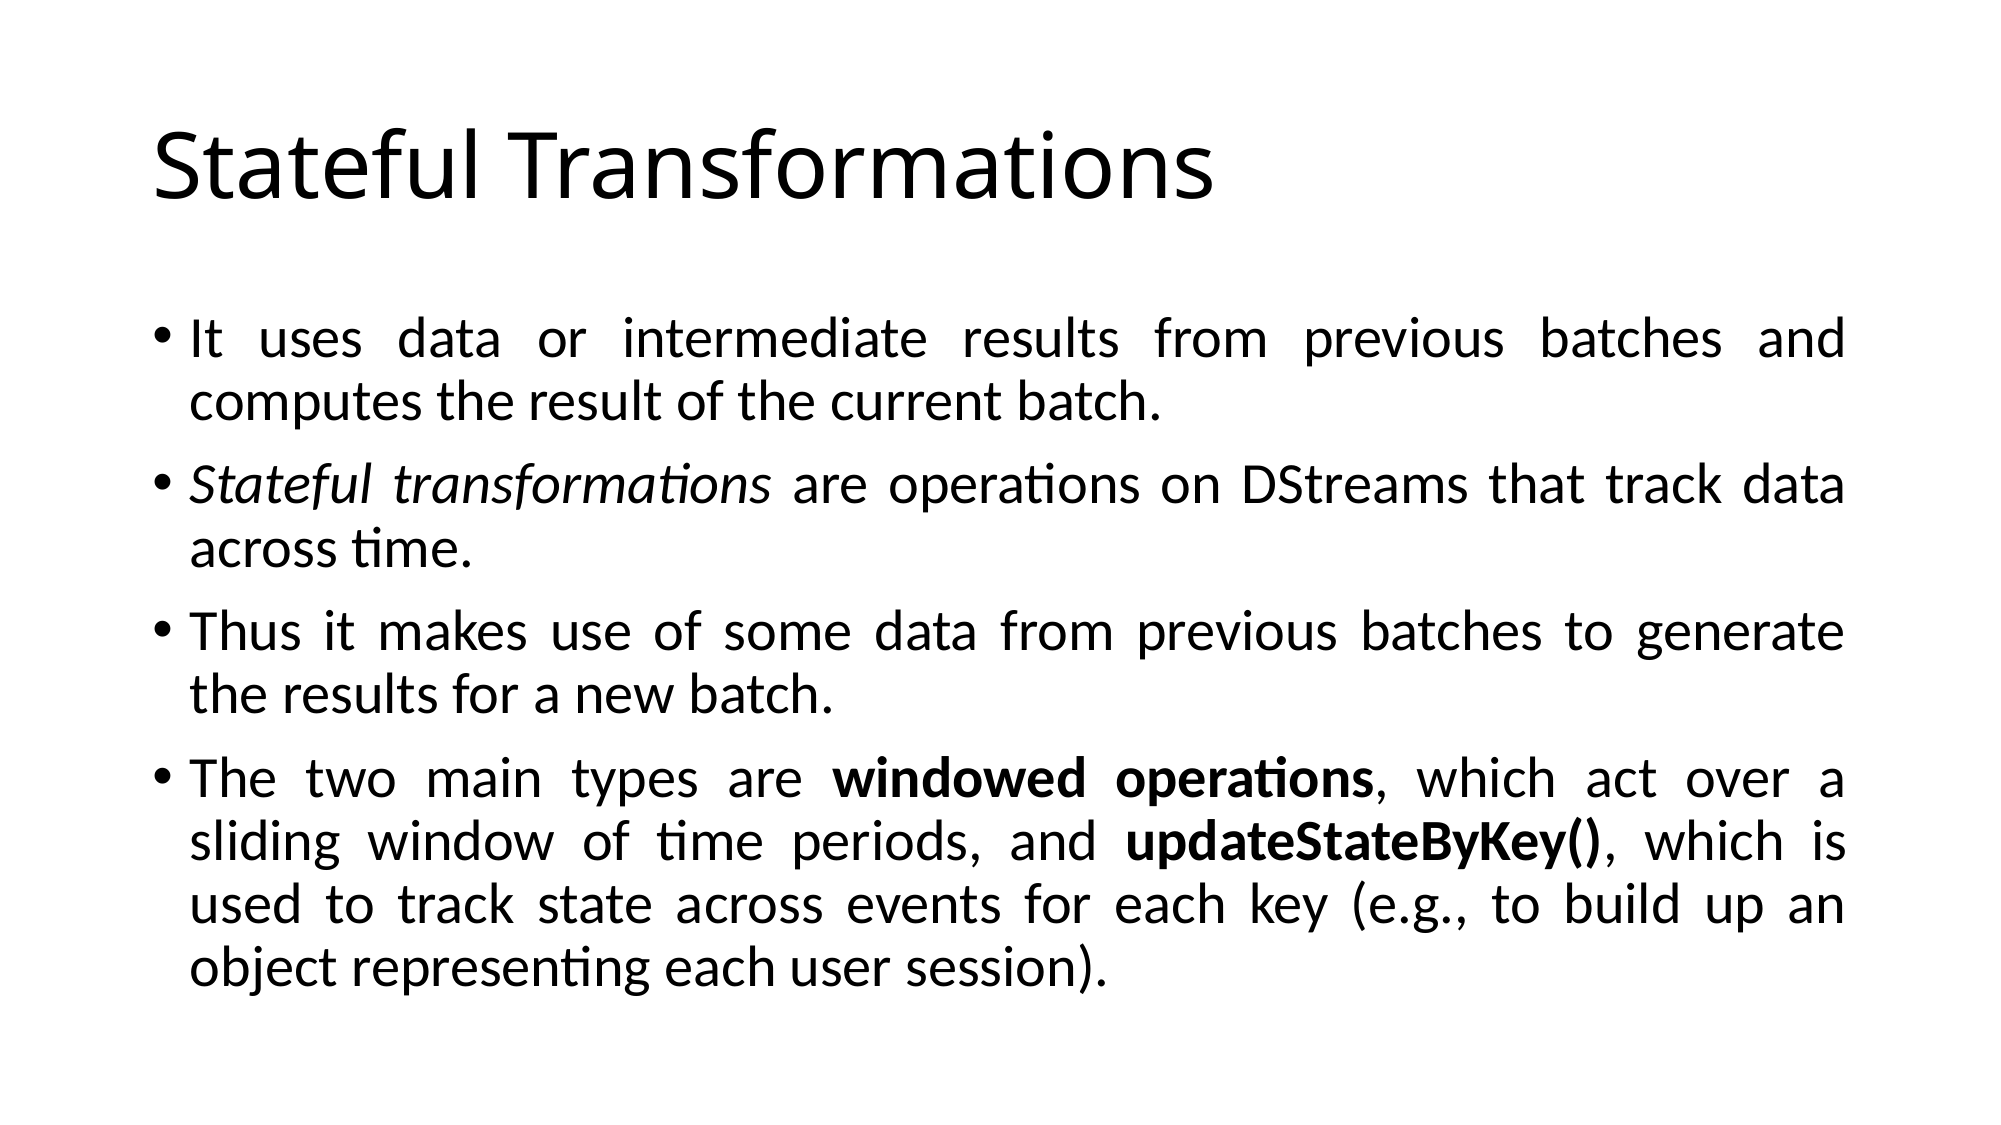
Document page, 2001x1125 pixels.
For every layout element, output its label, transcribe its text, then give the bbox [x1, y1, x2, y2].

list It uses data or intermediate results from previous batches and computes the result of the current batch. Stateful transformations are operations on DStreams that track data across time. Thus it makes use of some data from previous batches to generate the results for a new batch. The two main types are windowed operations, which act over a sliding window of time periods, and updateStateByKey(), which is used to track state across events for each key (e.g., to build up an object representing each user session). [137, 299, 1863, 1014]
title Stateful Transformations [137, 59, 1863, 278]
